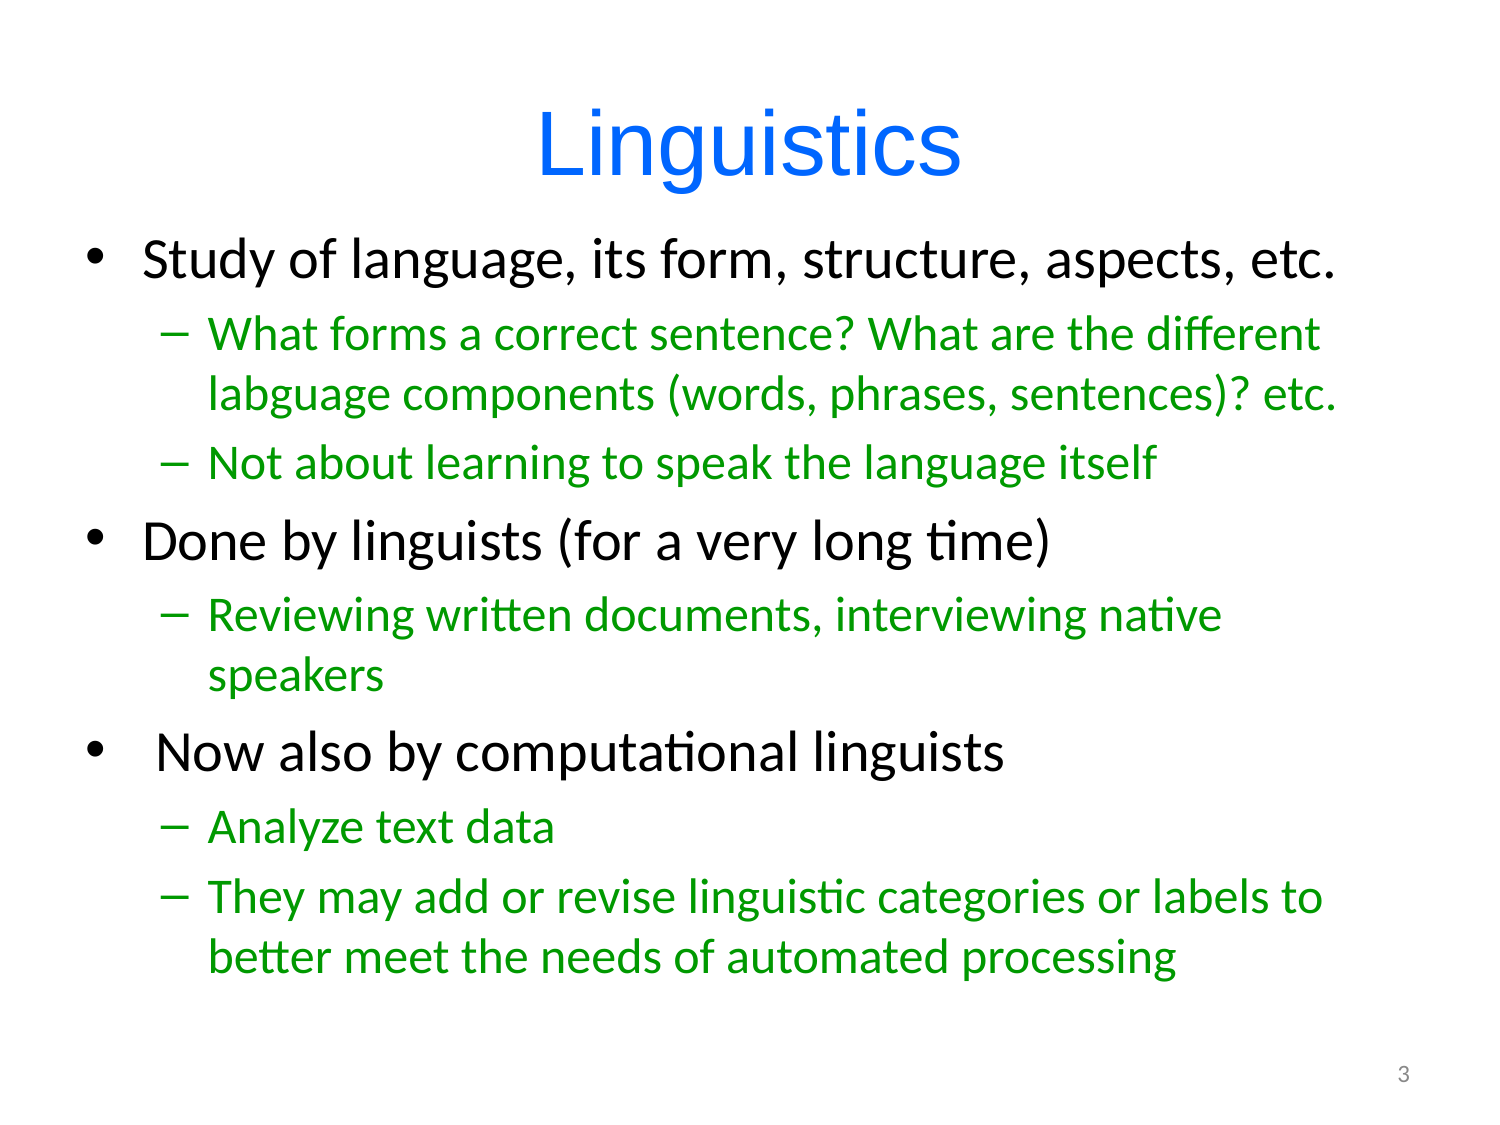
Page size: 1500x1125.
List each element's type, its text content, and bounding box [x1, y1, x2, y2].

list Study of language, its form, structure, aspects, etc. What forms a correct sentence? What are the different labguage components (words, phrases, sentences)? etc. Not about learning to speak the language itself Done by linguists (for a very long time) Reviewing written documents, interviewing native speakers Now also by computational linguists Analyze text data They may add or revise linguistic categories or labels to better meet the needs of automated processing [70, 212, 1421, 955]
title Linguistics [75, 45, 1425, 233]
slide_number 3 [1074, 1042, 1425, 1103]
